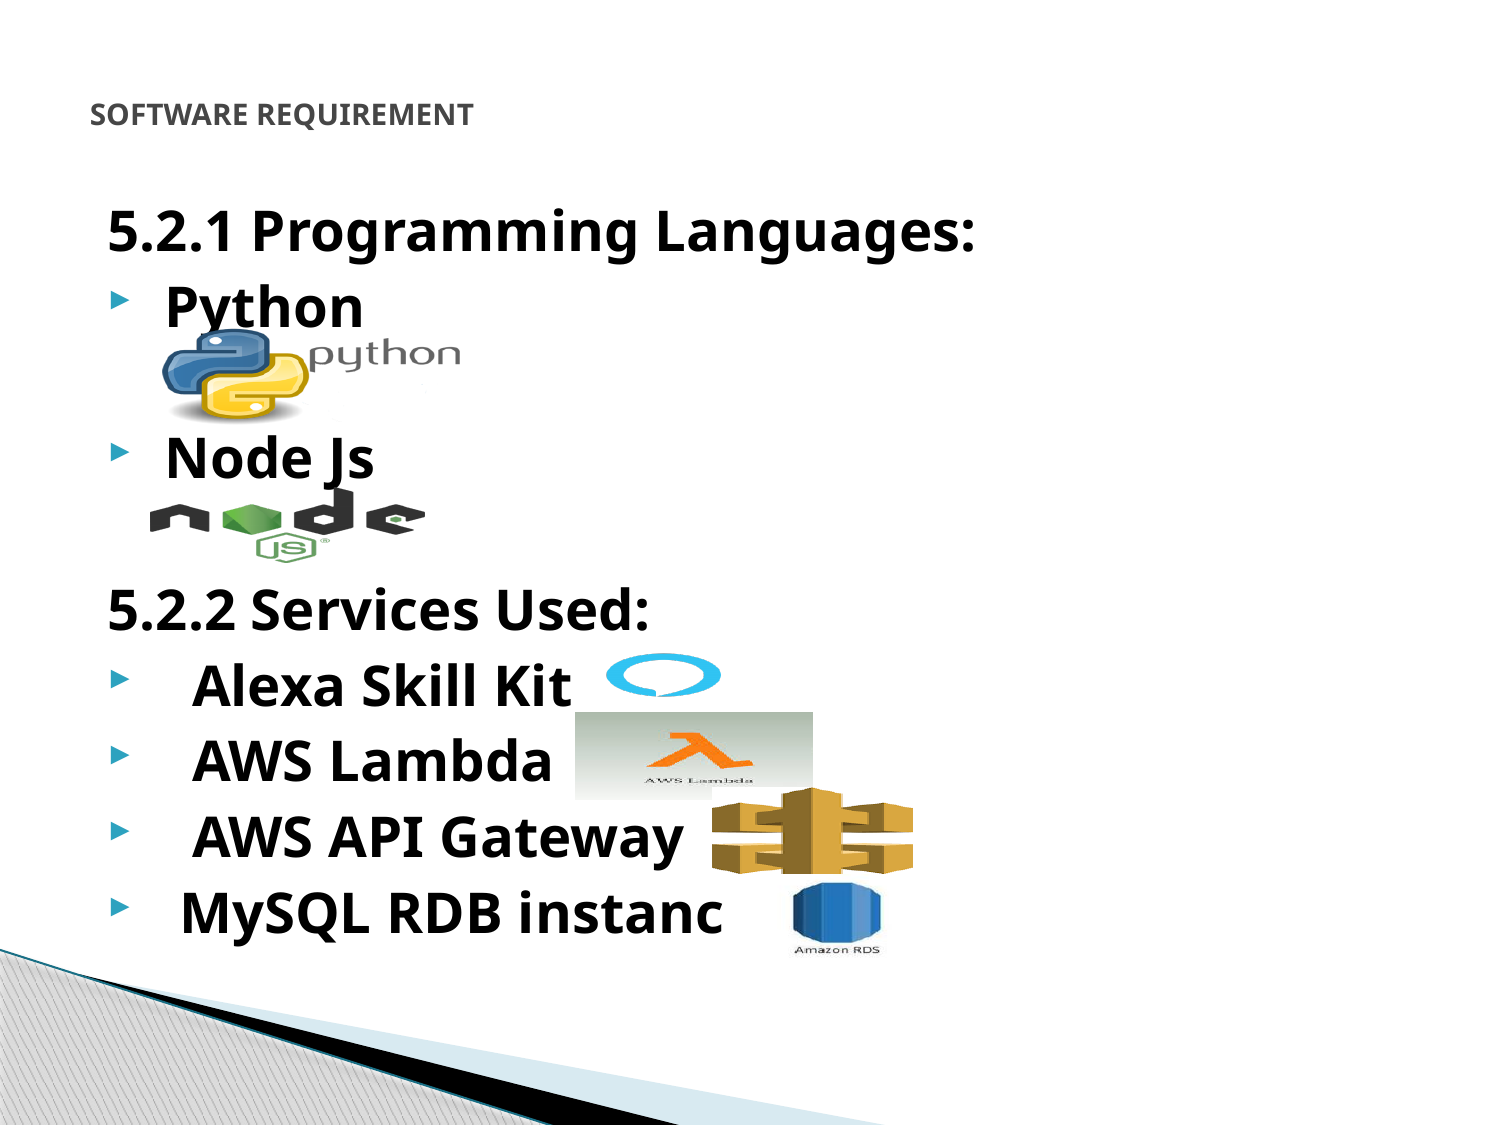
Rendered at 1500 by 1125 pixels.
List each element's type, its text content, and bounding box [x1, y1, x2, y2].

picture [162, 324, 463, 426]
list 5.2.1 Programming Languages: Python Node Js 5.2.2 Services Used: Alexa Skill Kit AWS Lambda AWS API Gateway MySQL RDB instance [75, 187, 1425, 986]
title SOFTWARE REQUIREMENT [75, 87, 1425, 175]
picture [149, 487, 426, 563]
picture [562, 637, 951, 963]
